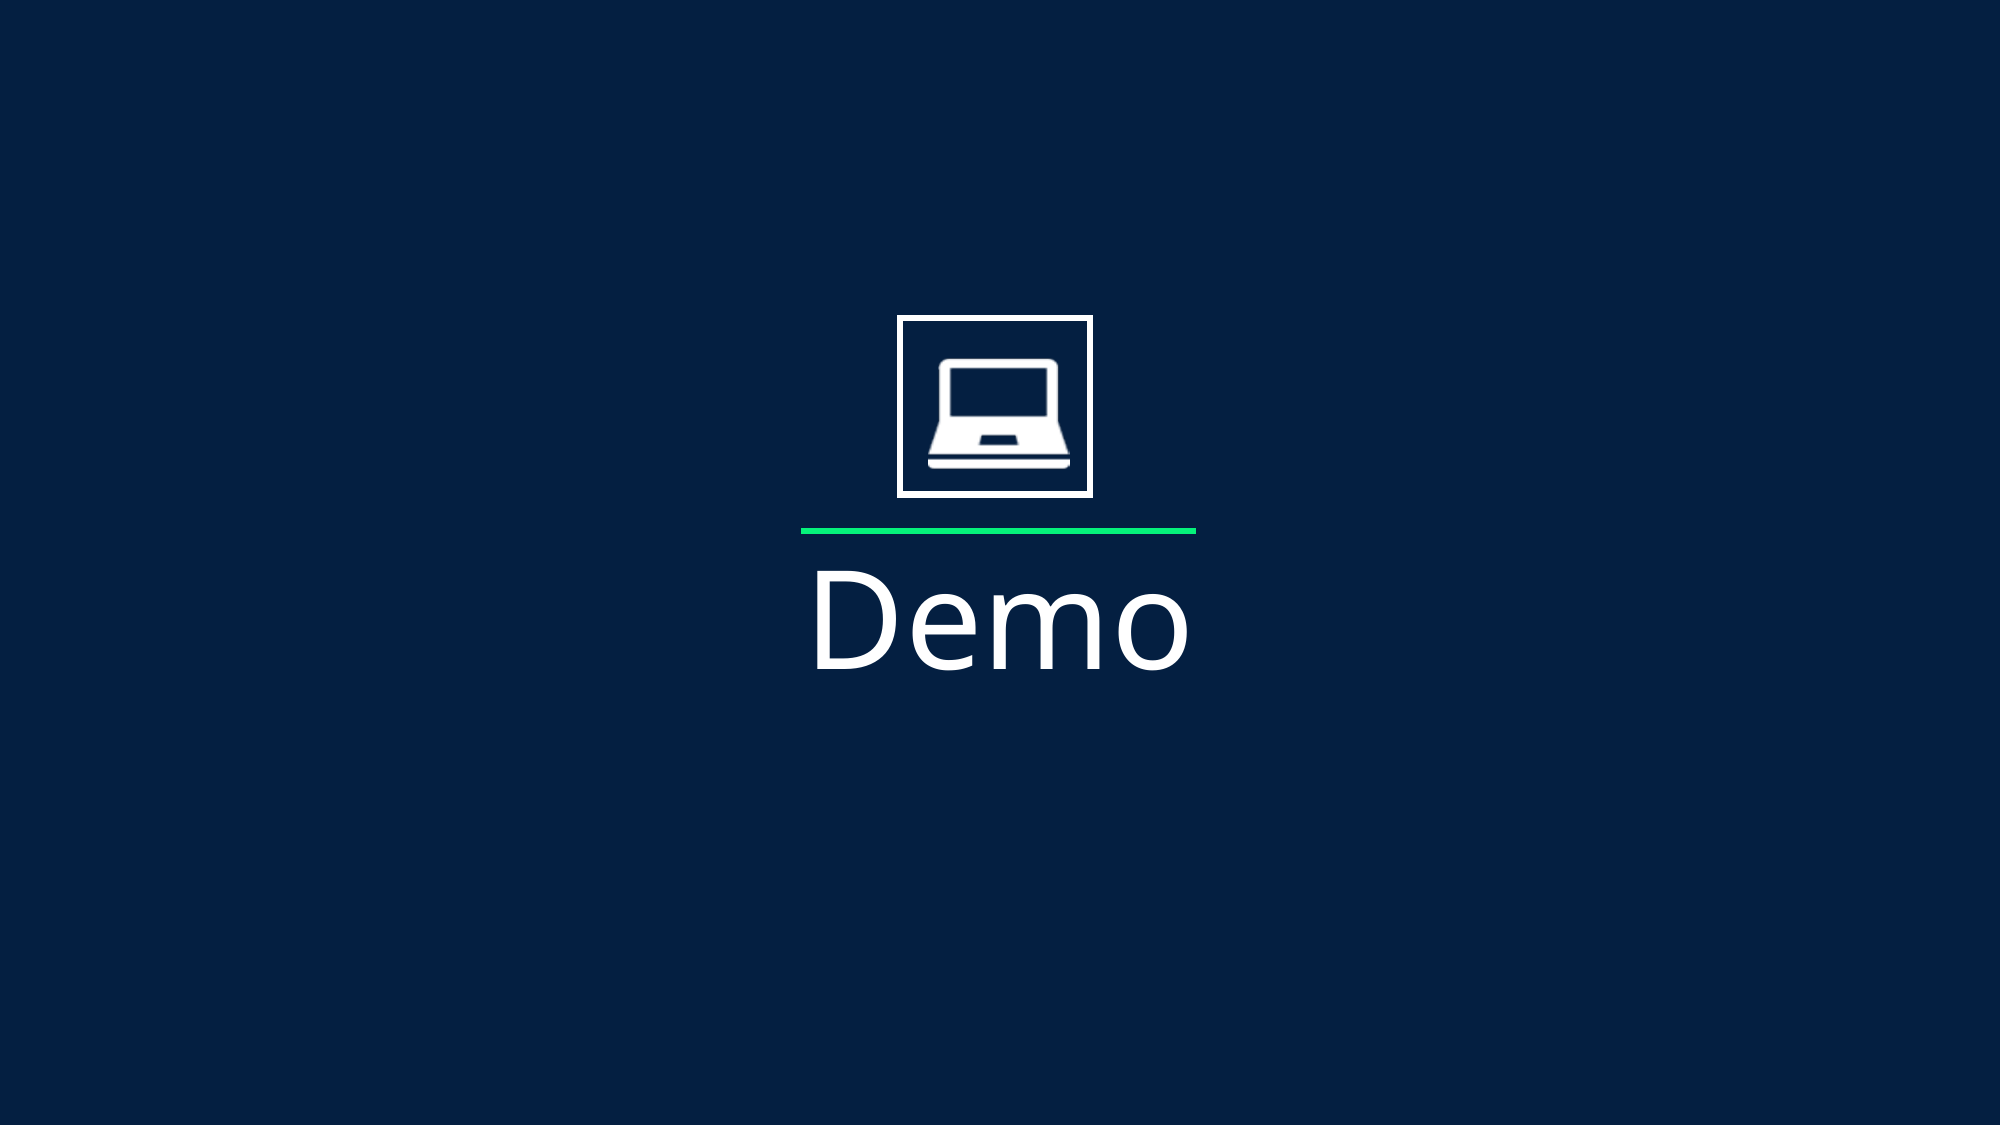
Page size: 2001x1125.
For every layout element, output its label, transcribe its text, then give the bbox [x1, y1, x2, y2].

text_box [899, 317, 1091, 496]
picture [928, 354, 1070, 474]
title Demo [249, 530, 1750, 708]
